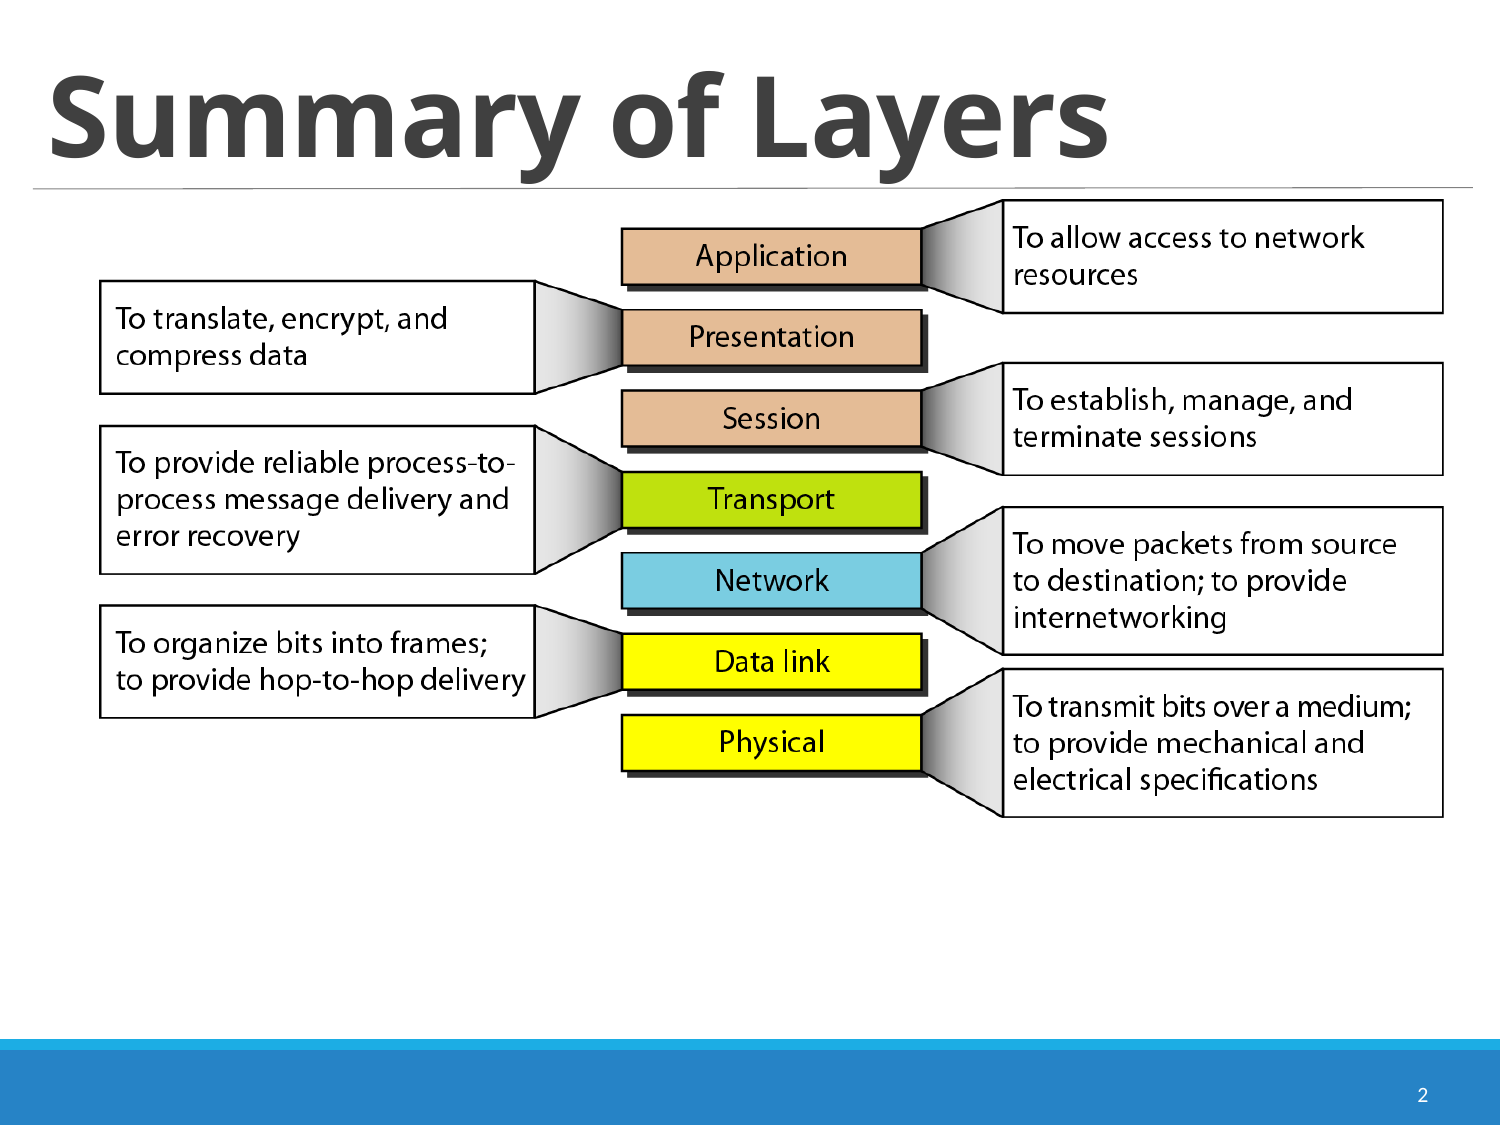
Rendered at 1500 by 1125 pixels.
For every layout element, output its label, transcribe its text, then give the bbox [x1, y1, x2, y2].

title Summary of Layers [32, 37, 1473, 188]
picture [99, 199, 1444, 819]
